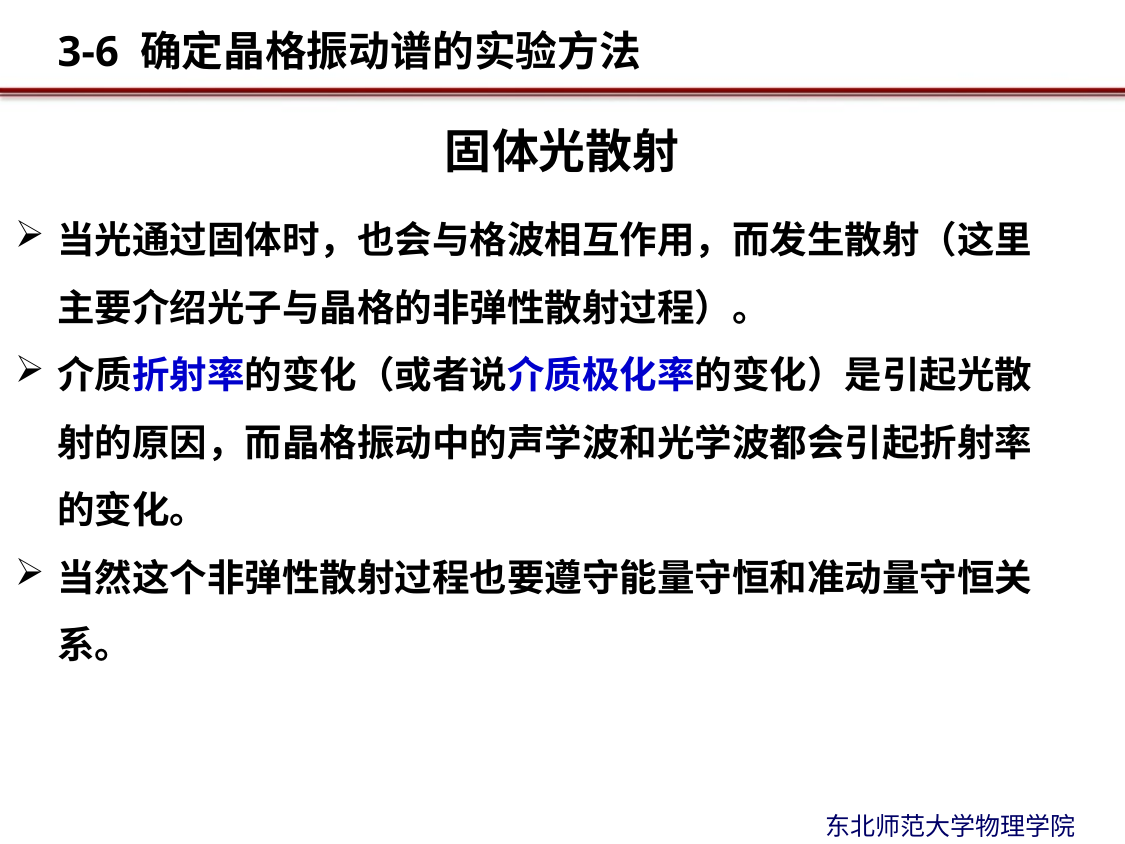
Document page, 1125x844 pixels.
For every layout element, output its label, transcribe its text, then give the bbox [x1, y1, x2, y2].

list 当光通过固体时，也会与格波相互作用，而发生散射（这里主要介绍光子与晶格的非弹性散射过程）。 介质折射率的变化（或者说介质极化率的变化）是引起光散射的原因，而晶格振动中的声学波和光学波都会引起折射率的变化。 当然这个非弹性散射过程也要遵守能量守恒和准动量守恒关系。 [0, 186, 1075, 657]
title 固体光散射 [56, 102, 1069, 186]
picture [0, 0, 1125, 844]
